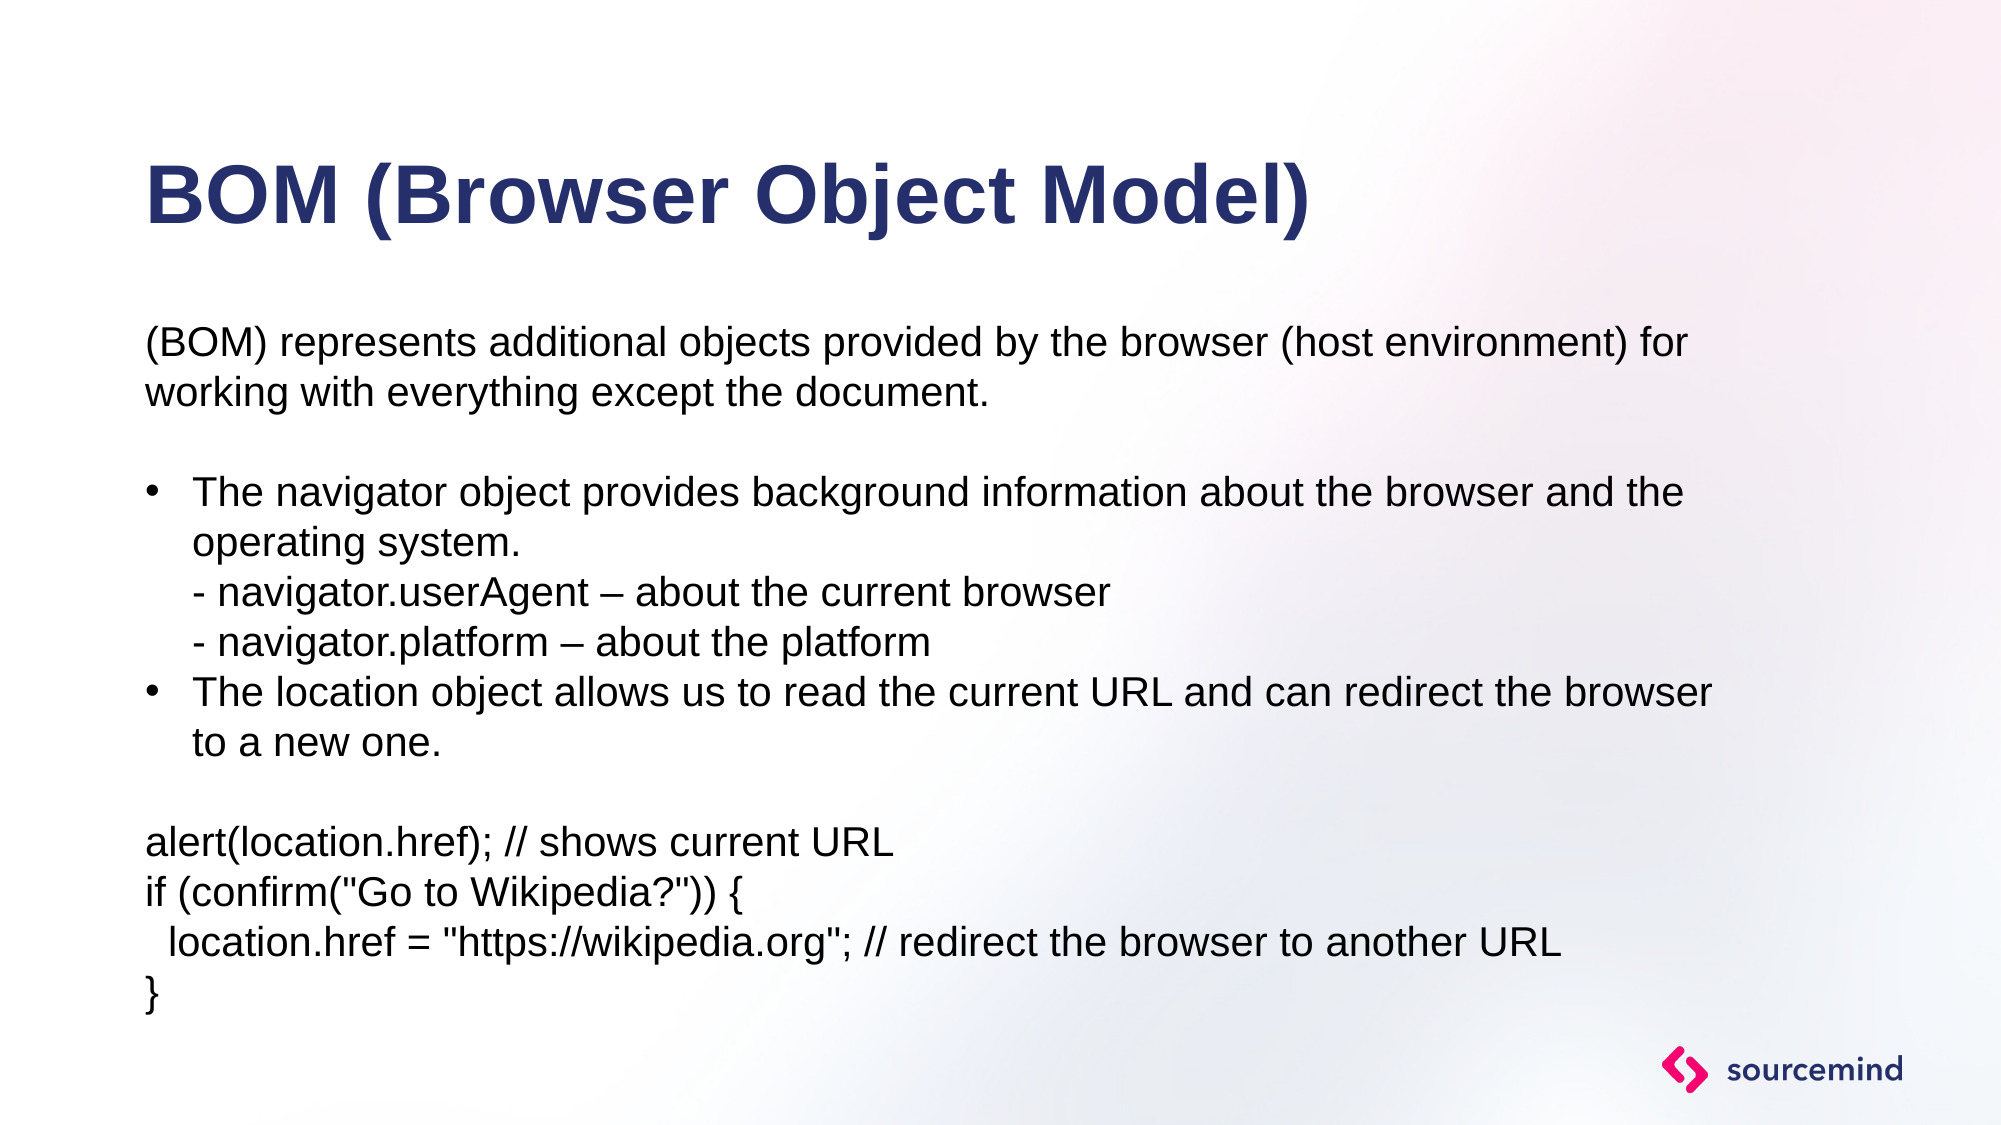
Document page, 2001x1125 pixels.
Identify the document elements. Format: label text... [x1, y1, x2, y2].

title BOM (Browser Object Model) [130, 132, 1750, 291]
picture [1661, 1045, 1902, 1094]
text_box (BOM) represents additional objects provided by the browser (host environment) for working with everything except the document. The navigator object provides background information about the browser and the operating system. - navigator.userAgent – about the current browser - navigator.platform – about the platform The location object allows us to read the current URL and can redirect the browser to a new one. alert(location.href); // shows current URL if (confirm("Go to Wikipedia?")) { location.href = "https://wikipedia.org"; // redirect the browser to another URL } [130, 307, 1750, 1023]
